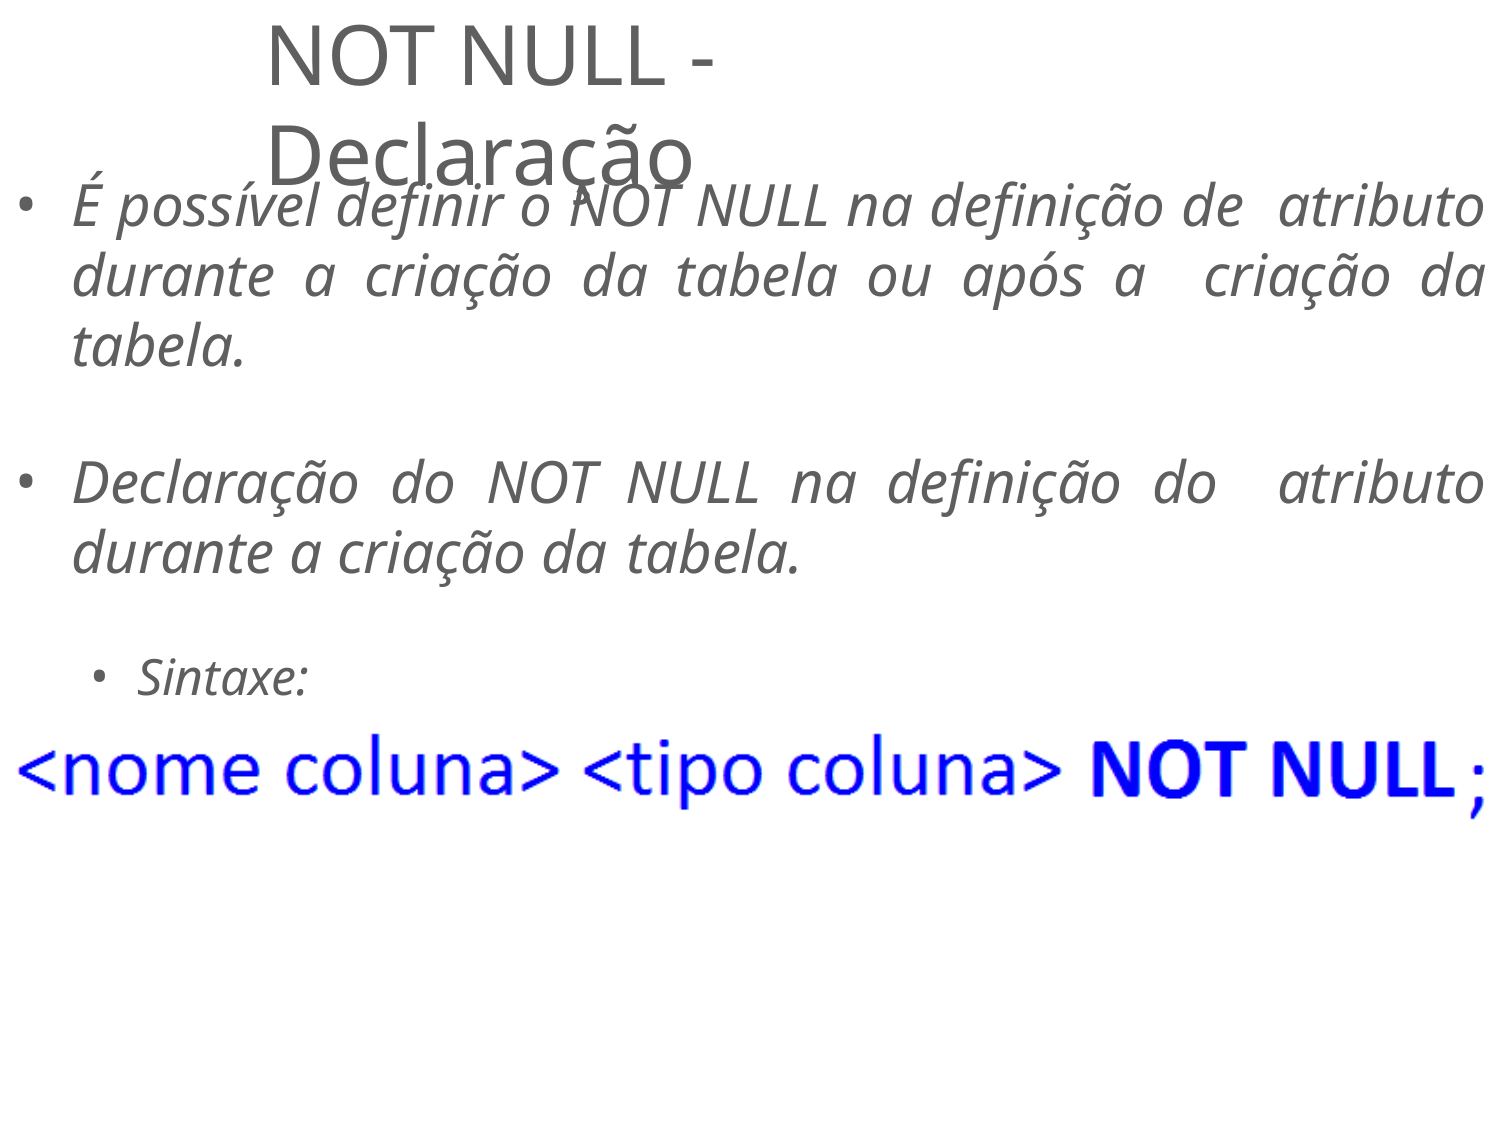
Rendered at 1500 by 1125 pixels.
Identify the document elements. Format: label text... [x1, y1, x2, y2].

title NOT NULL - Declaração [262, 0, 1135, 166]
text_box É possível definir o NOT NULL na definição de atributo durante a criação da tabela ou após a criação da tabela. Declaração do NOT NULL na definição do atributo durante a criação da tabela. Sintaxe: [12, 166, 1488, 706]
text_box [16, 727, 1495, 823]
